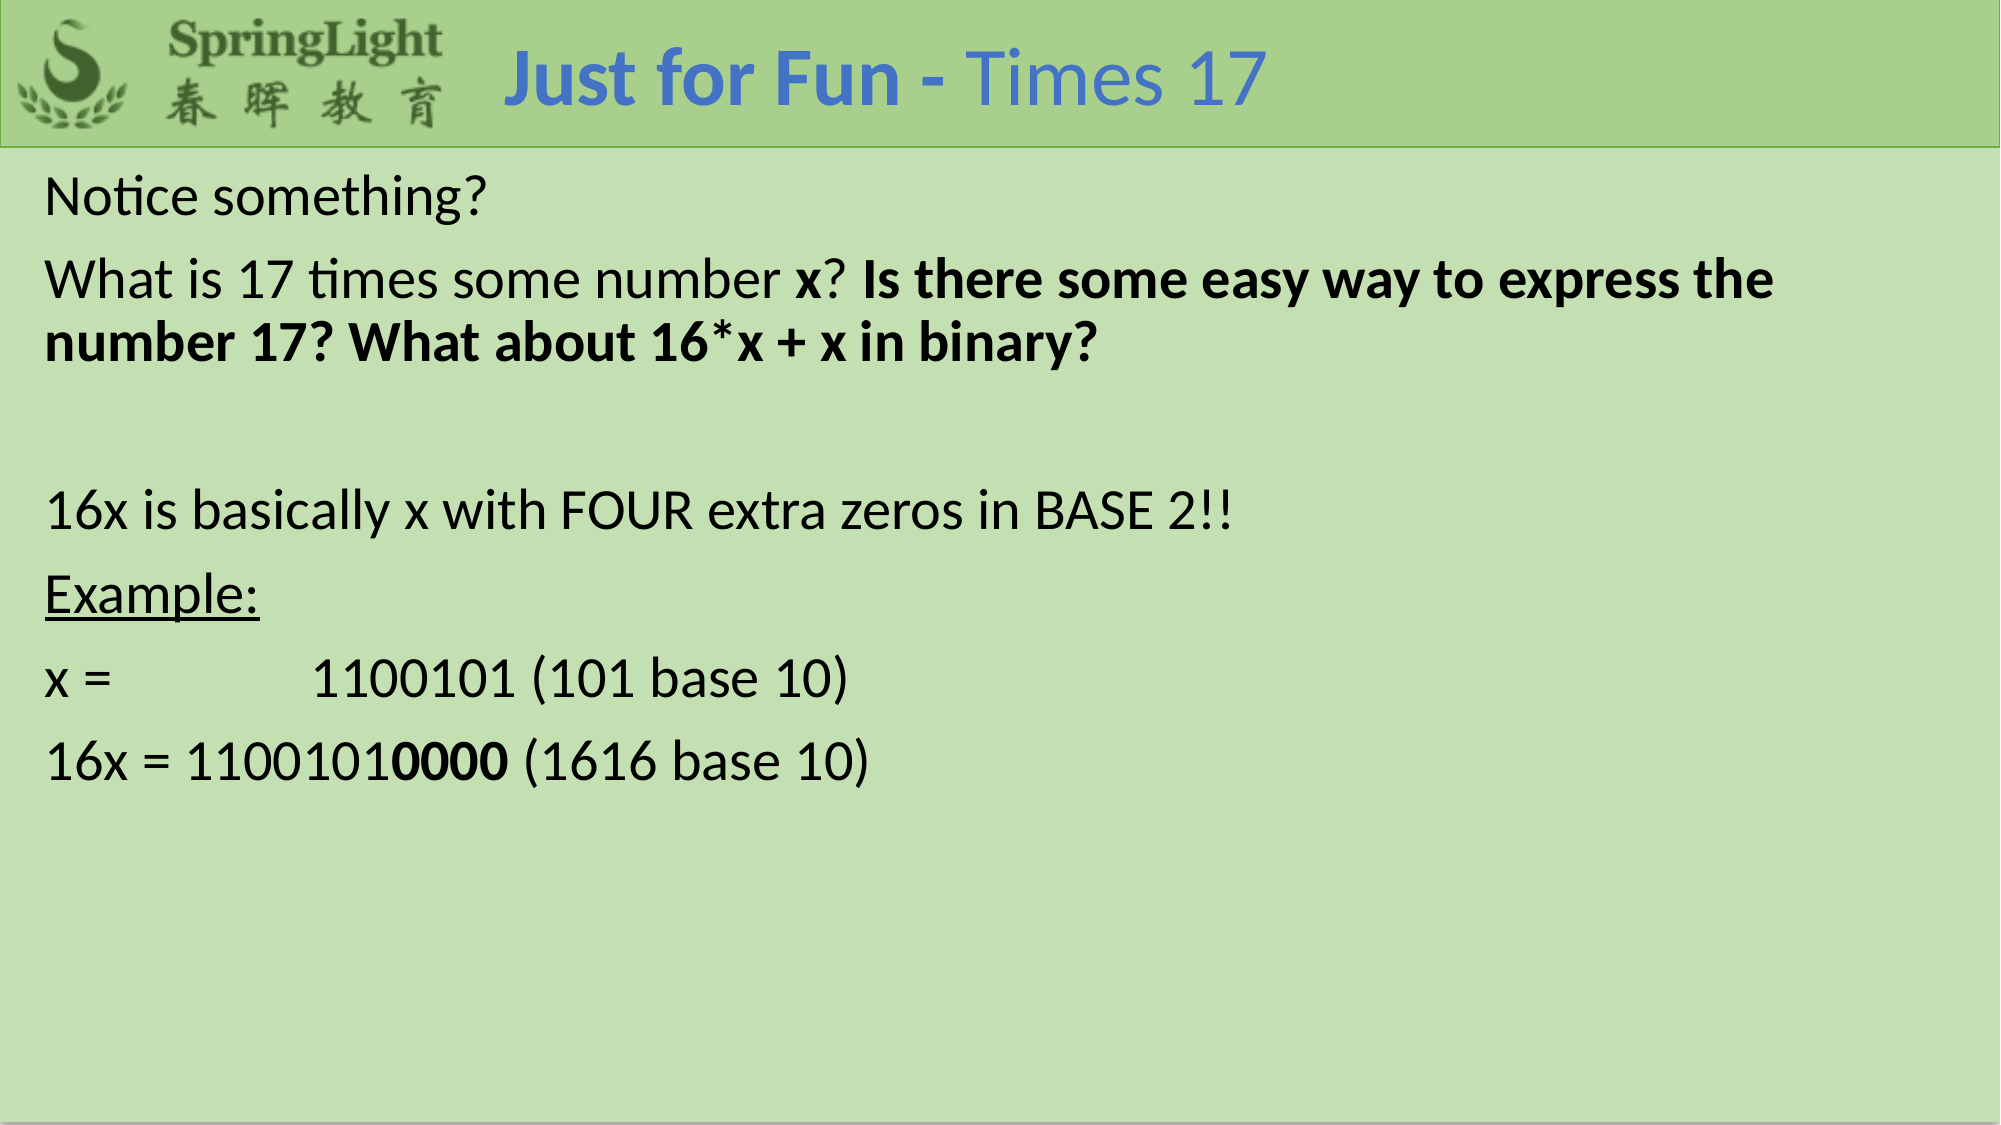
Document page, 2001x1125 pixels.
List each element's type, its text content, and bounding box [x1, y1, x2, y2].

picture [11, 12, 454, 134]
list Notice something? What is 17 times some number x? Is there some easy way to express the number 17? What about 16*x + x in binary? 16x is basically x with FOUR extra zeros in BASE 2!! Example: x = 1100101 (101 base 10) 16x = 11001010000 (1616 base 10) [29, 157, 1913, 239]
text_box [0, 0, 2000, 147]
text_box [0, 147, 2000, 1123]
text_box Just for Fun - Times 17 [489, 15, 1980, 131]
